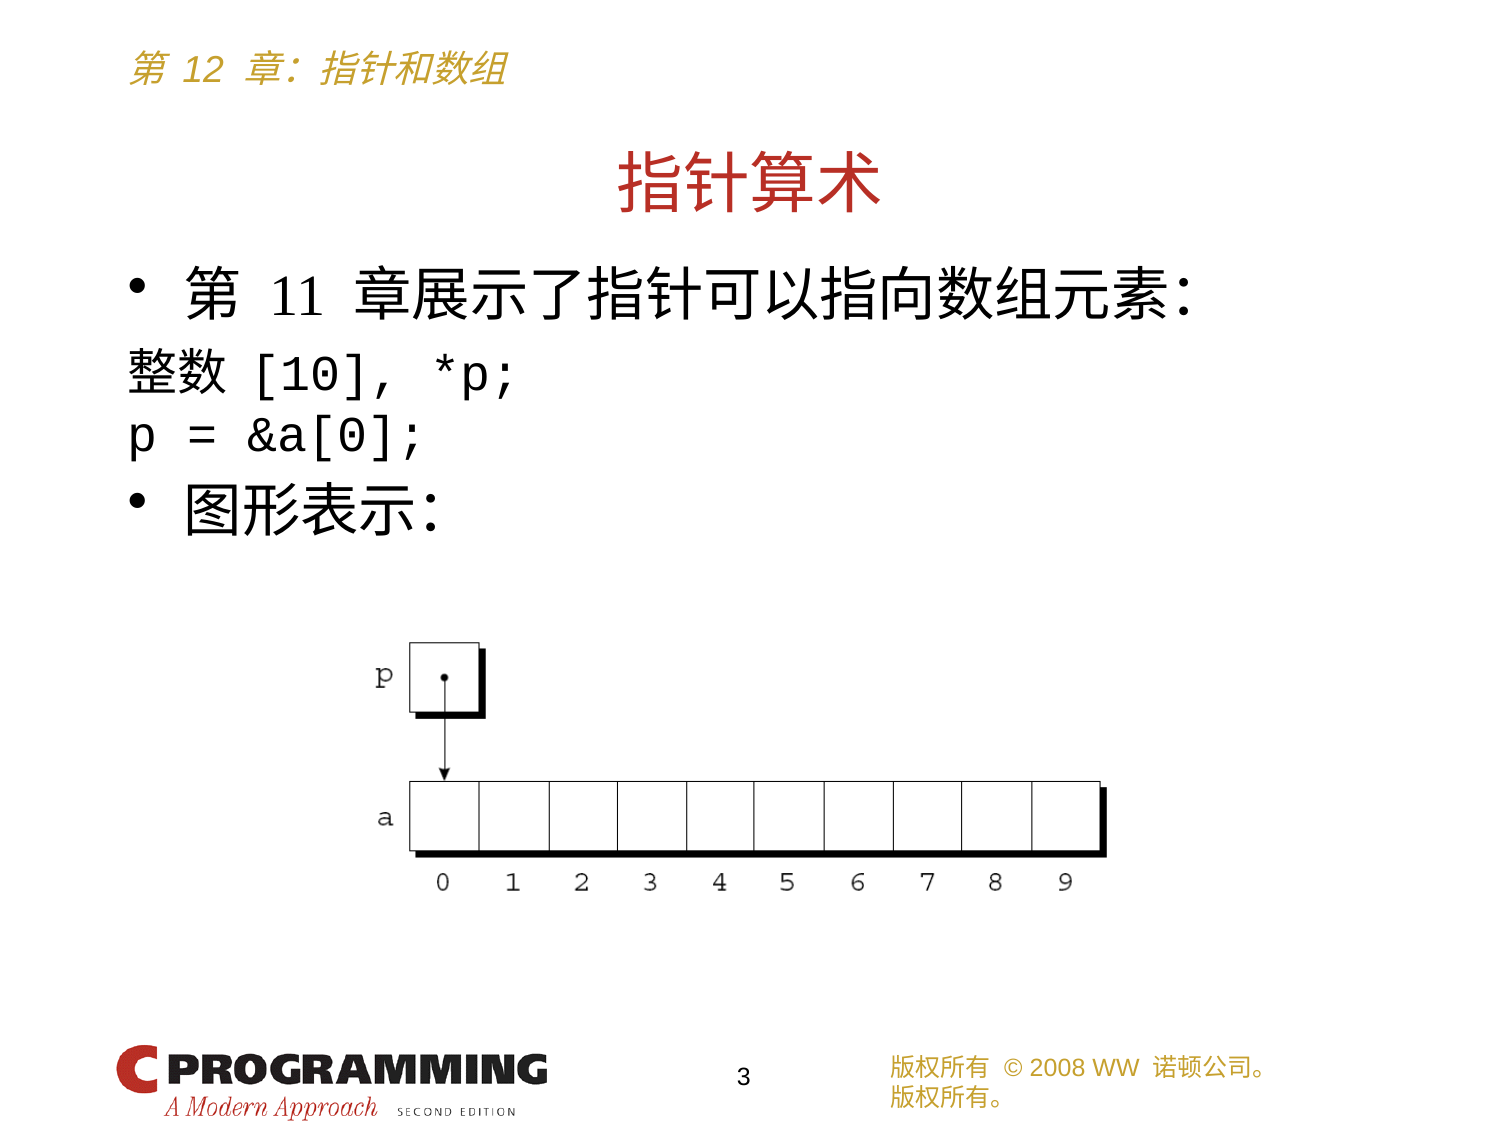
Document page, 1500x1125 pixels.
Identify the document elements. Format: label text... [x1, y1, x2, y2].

title 指针算术 [112, 125, 1388, 238]
footer 版权所有 © 2008 WW 诺顿公司。 版权所有。 [874, 1043, 1388, 1119]
picture [370, 634, 1113, 901]
slide_number 3 [687, 1049, 801, 1101]
list 第 11 章展示了指针可以指向数组元素： 整数 [10], *p; p = &a[0]; 图形表示： [112, 249, 1388, 1038]
picture [112, 1041, 550, 1123]
